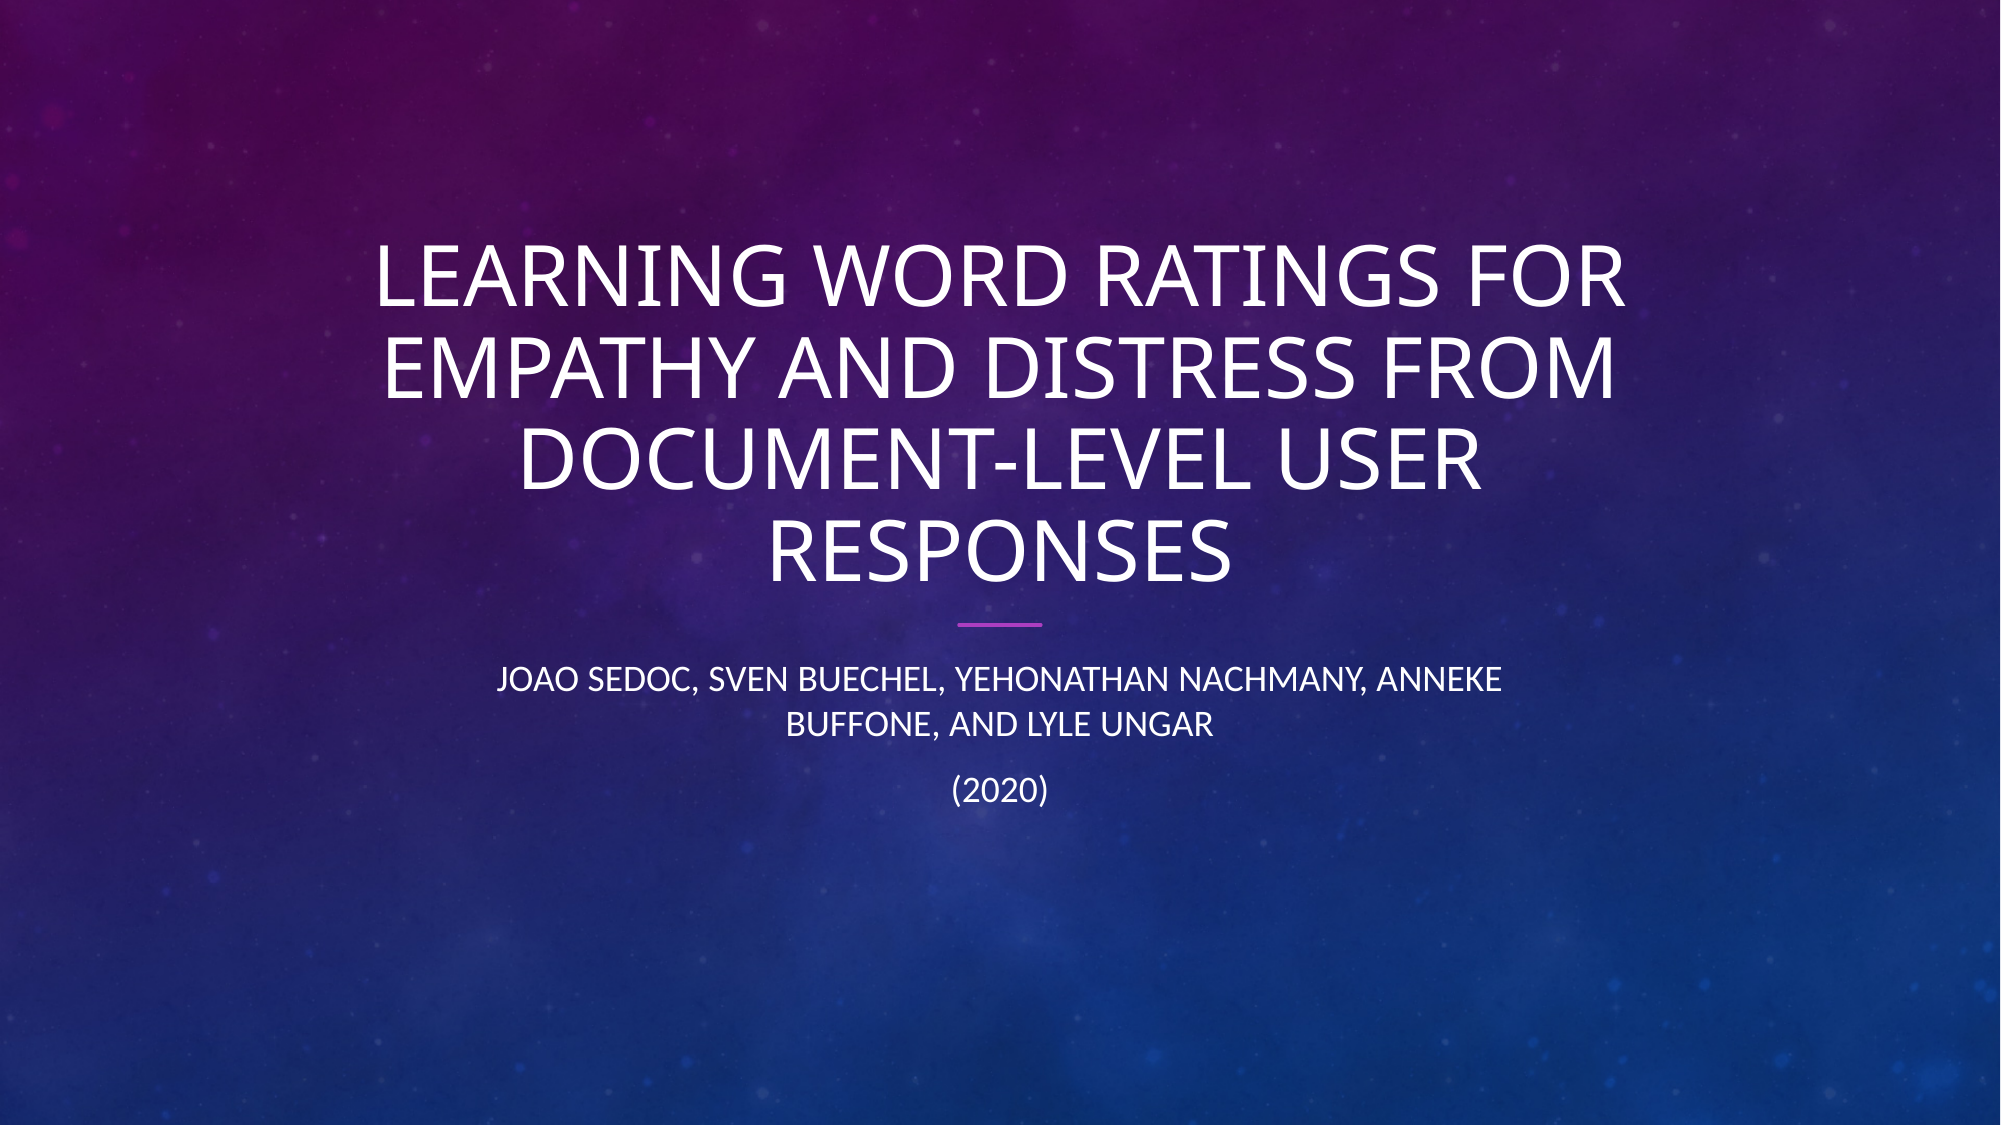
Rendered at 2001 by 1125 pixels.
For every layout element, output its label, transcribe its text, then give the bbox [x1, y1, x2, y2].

subtitle Joao Sedoc, Sven Buechel, Yehonathan Nachmany, Anneke Buffone, and Lyle Ungar (2020) [409, 646, 1591, 850]
text_box [0, 0, 2000, 1125]
title Learning Word Ratings for Empathy and Distress from Document-Level User Responses [327, 222, 1673, 608]
